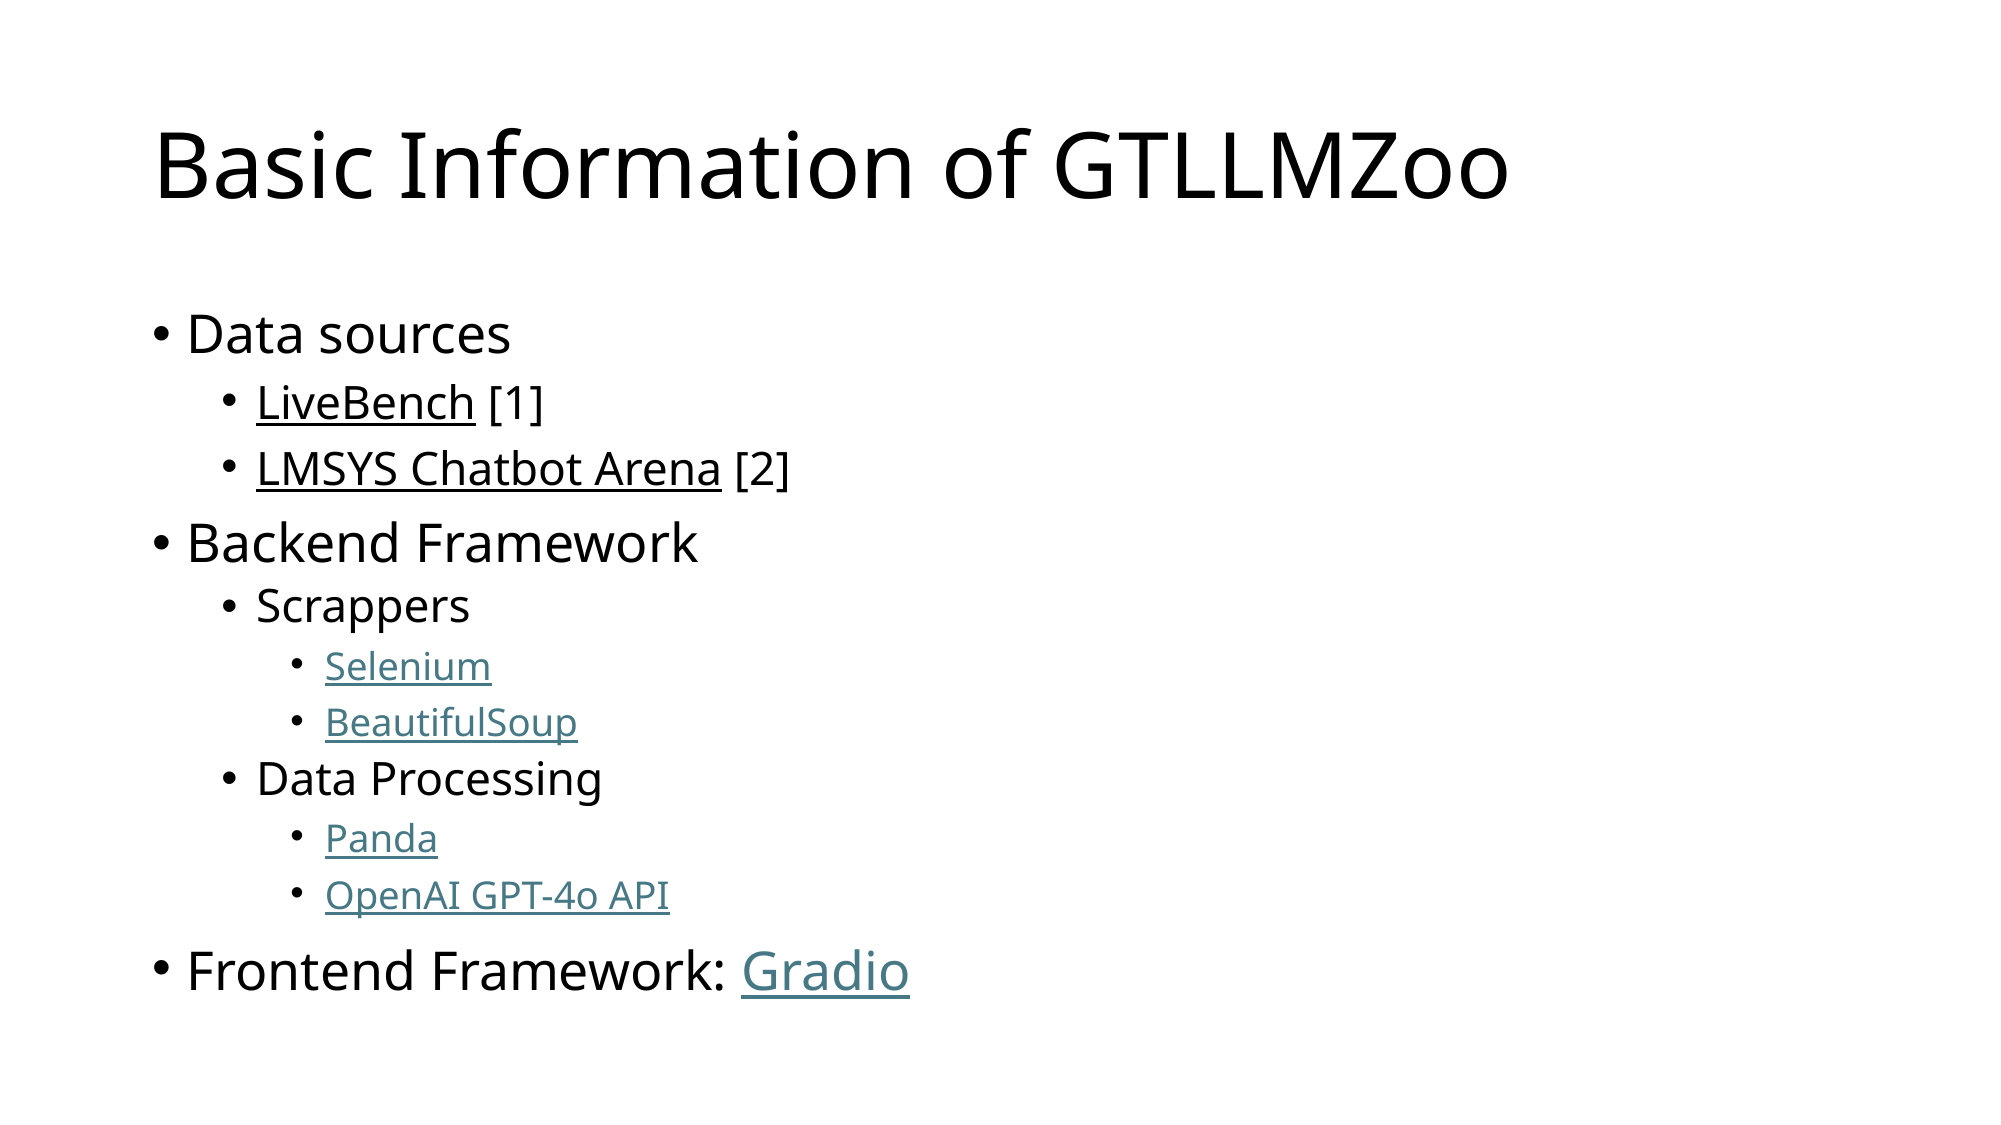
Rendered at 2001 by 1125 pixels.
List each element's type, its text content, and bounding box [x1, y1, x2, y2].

list Data sources LiveBench [1] LMSYS Chatbot Arena [2] Backend Framework Scrappers Selenium BeautifulSoup Data Processing Panda OpenAI GPT-4o API Frontend Framework: Gradio [137, 299, 1863, 1014]
title Basic Information of GTLLMZoo [137, 59, 1863, 278]
